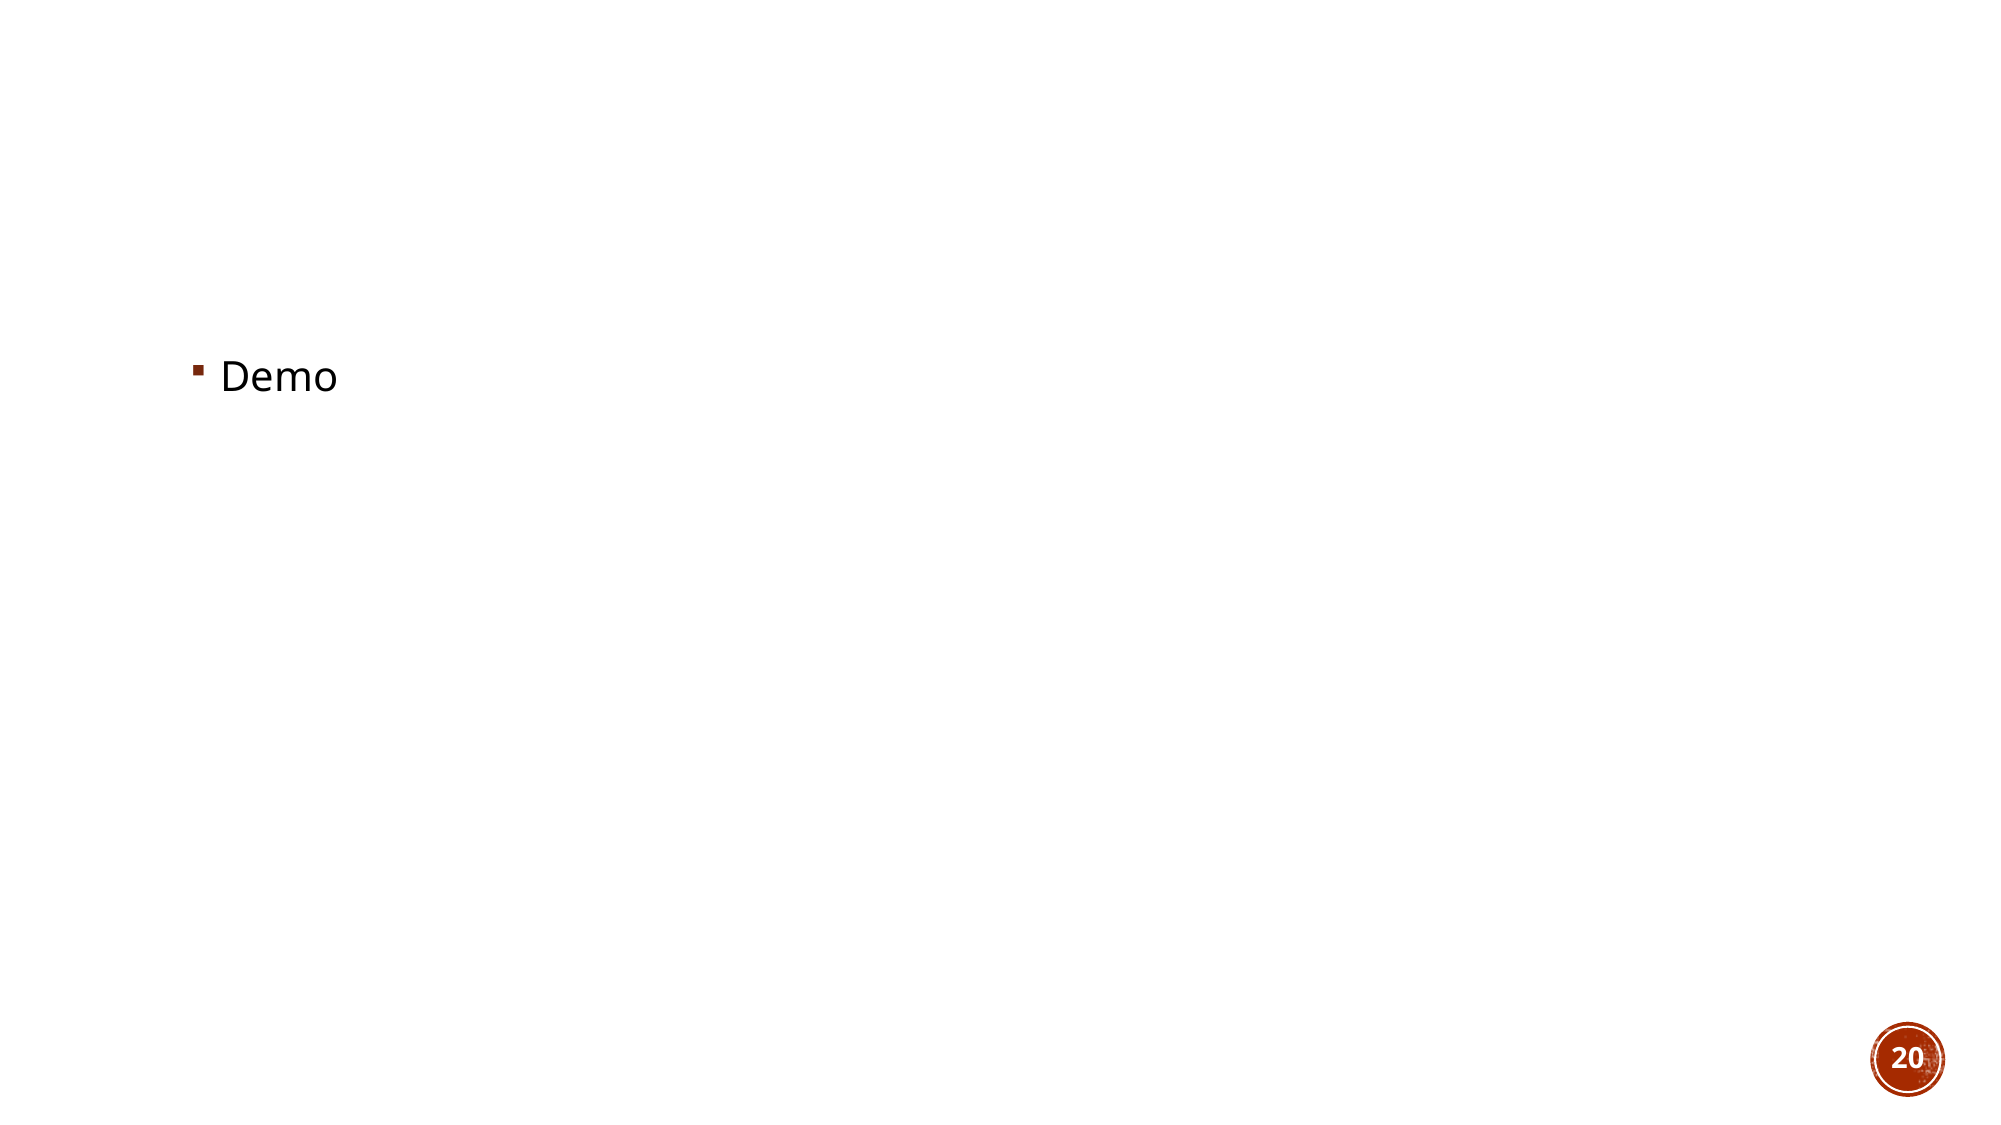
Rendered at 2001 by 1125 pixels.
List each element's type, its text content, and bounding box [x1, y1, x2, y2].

slide_number 20 [1855, 1028, 1961, 1089]
list Demo [175, 348, 1826, 1013]
